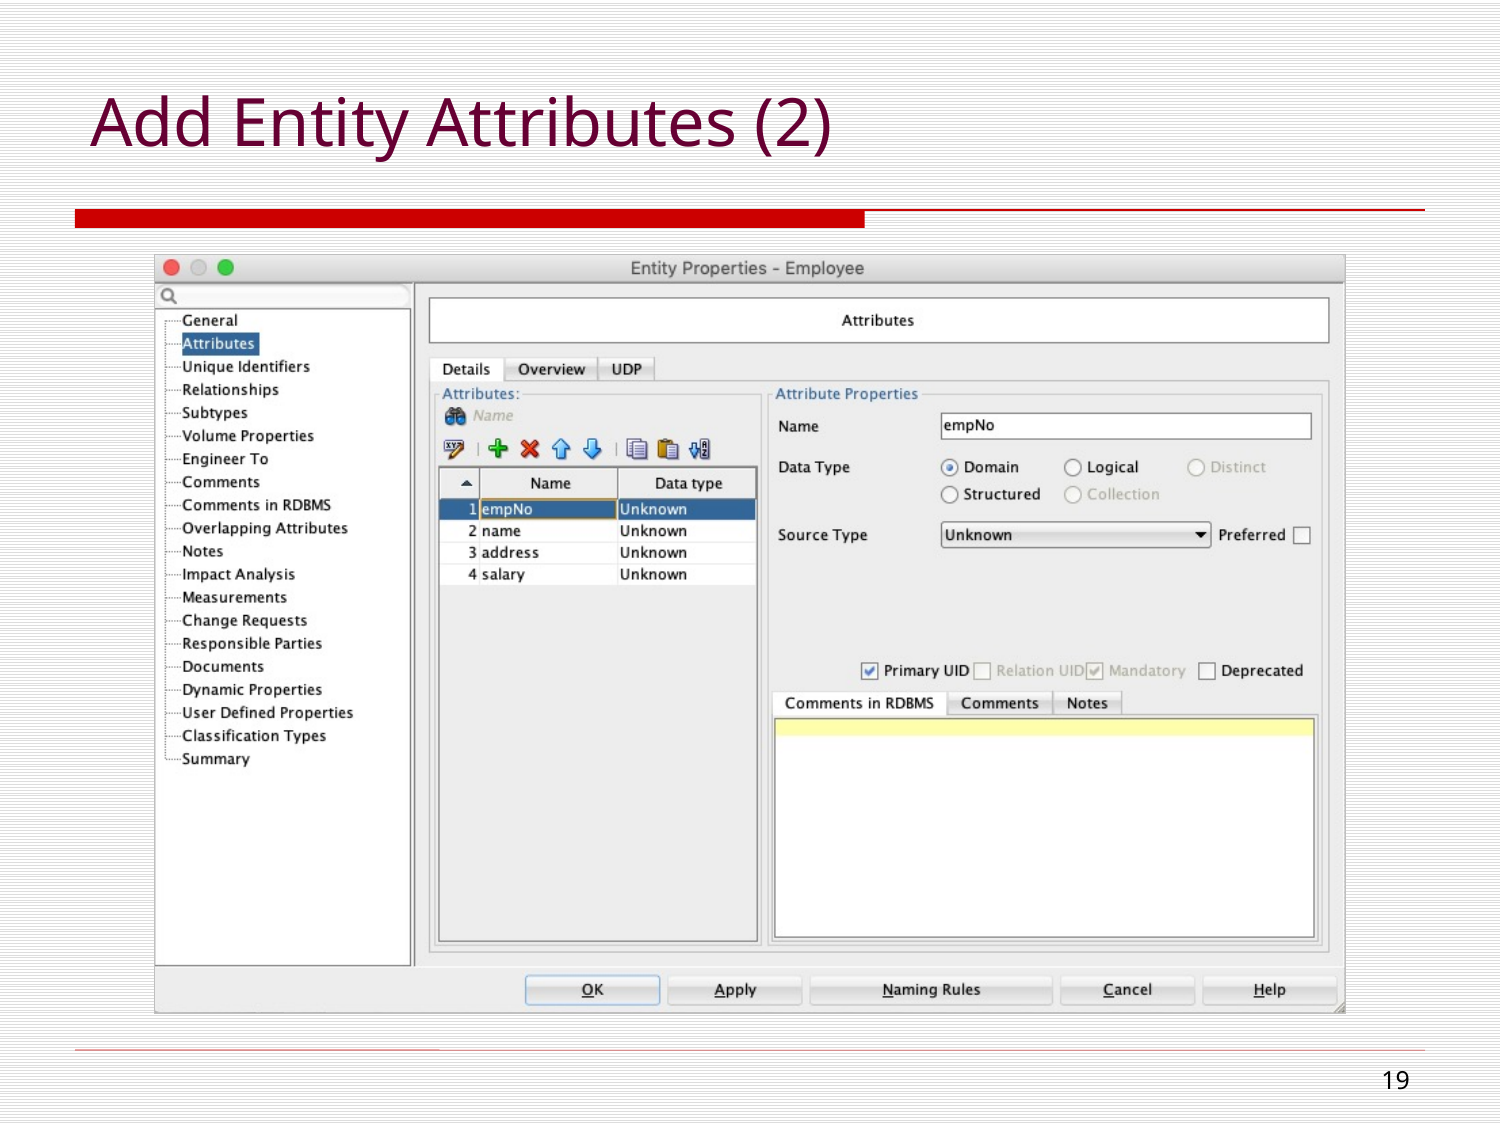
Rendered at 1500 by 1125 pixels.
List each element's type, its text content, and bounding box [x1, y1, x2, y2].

title Add Entity Attributes (2) [75, 45, 1425, 195]
picture [153, 254, 1347, 1014]
slide_number 18 [1100, 1062, 1425, 1100]
